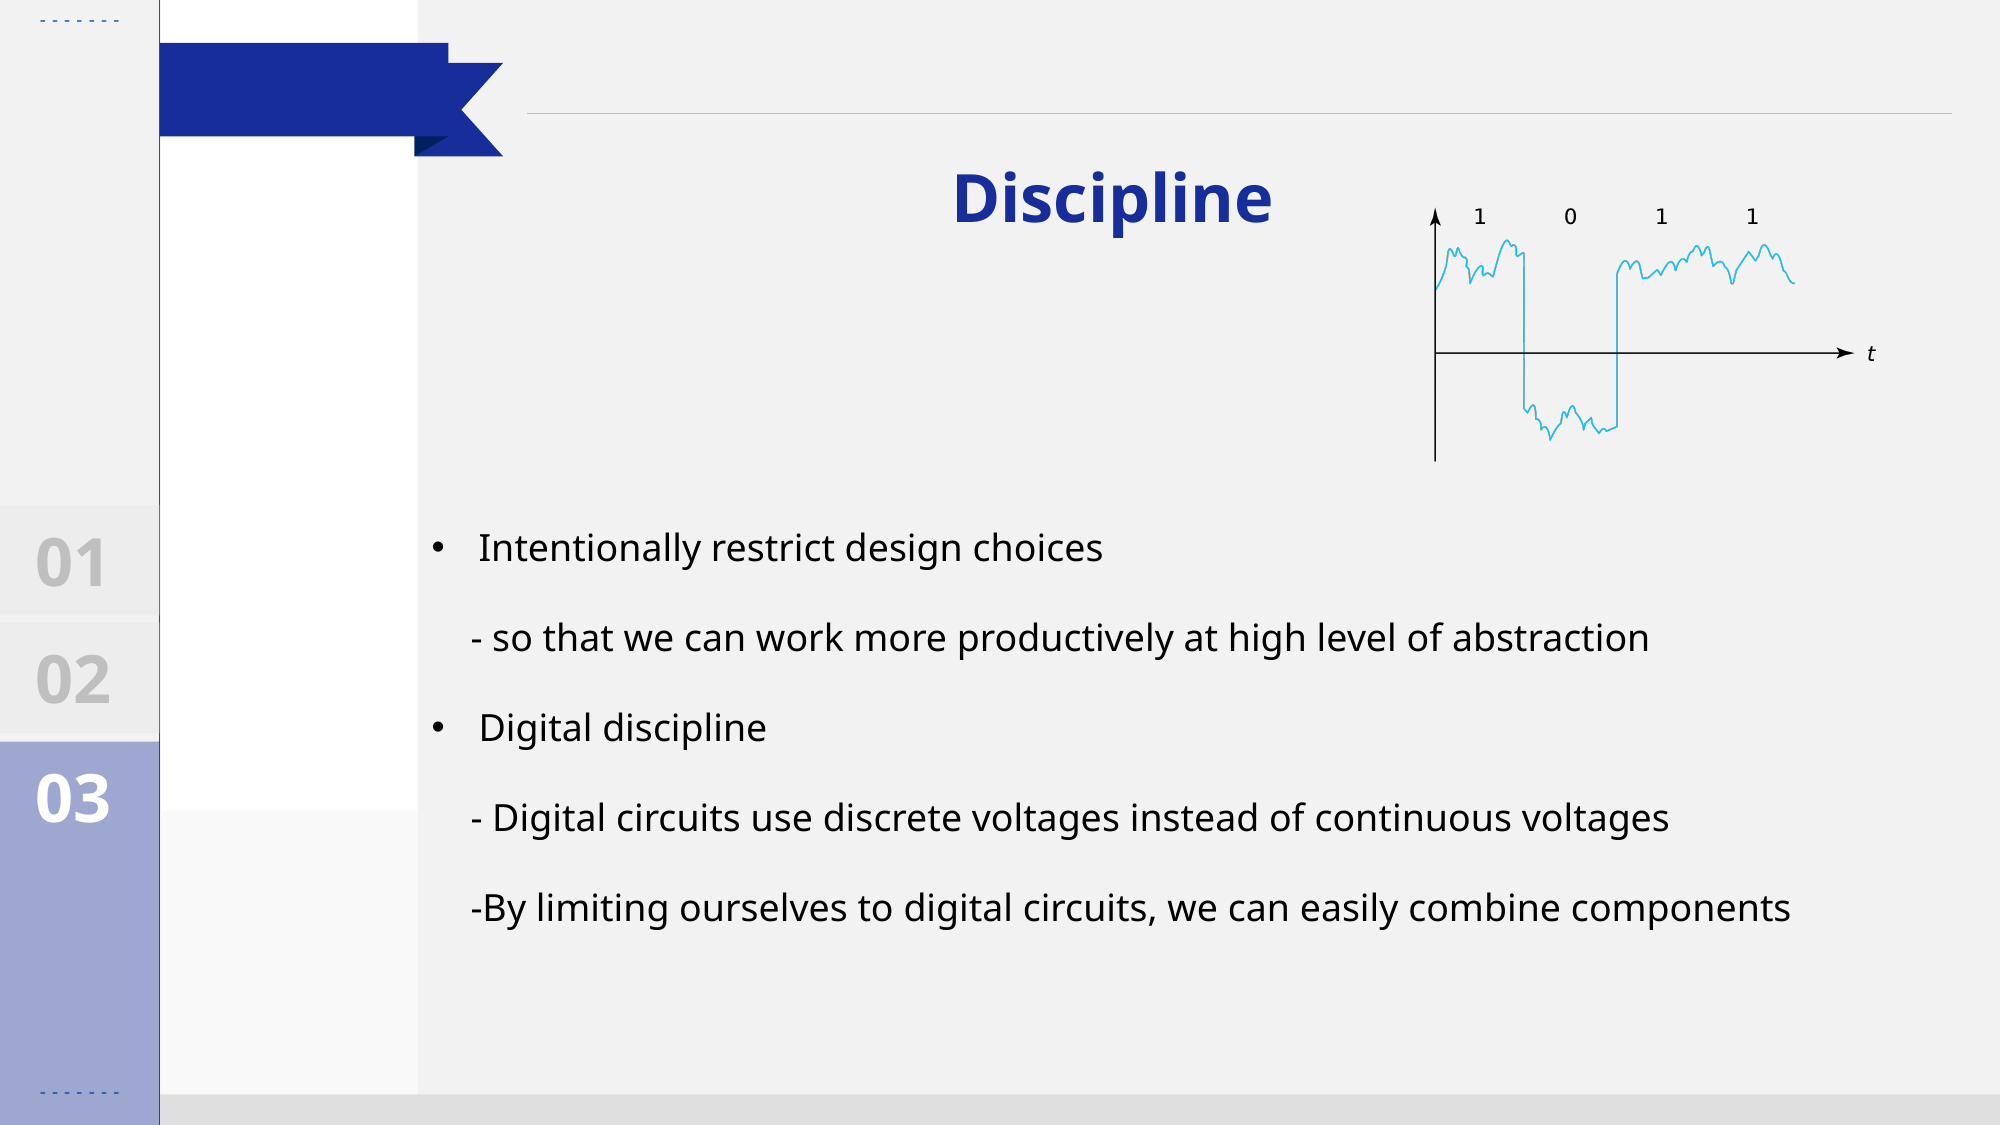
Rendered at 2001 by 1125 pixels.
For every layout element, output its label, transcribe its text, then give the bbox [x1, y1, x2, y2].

text_box Intentionally restrict design choices - so that we can work more productively at high level of abstraction Digital discipline - Digital circuits use discrete voltages instead of continuous voltages -By limiting ourselves to digital circuits, we can easily combine components [416, 471, 1809, 936]
picture [1420, 186, 1891, 472]
list Discipline [776, 157, 1449, 252]
